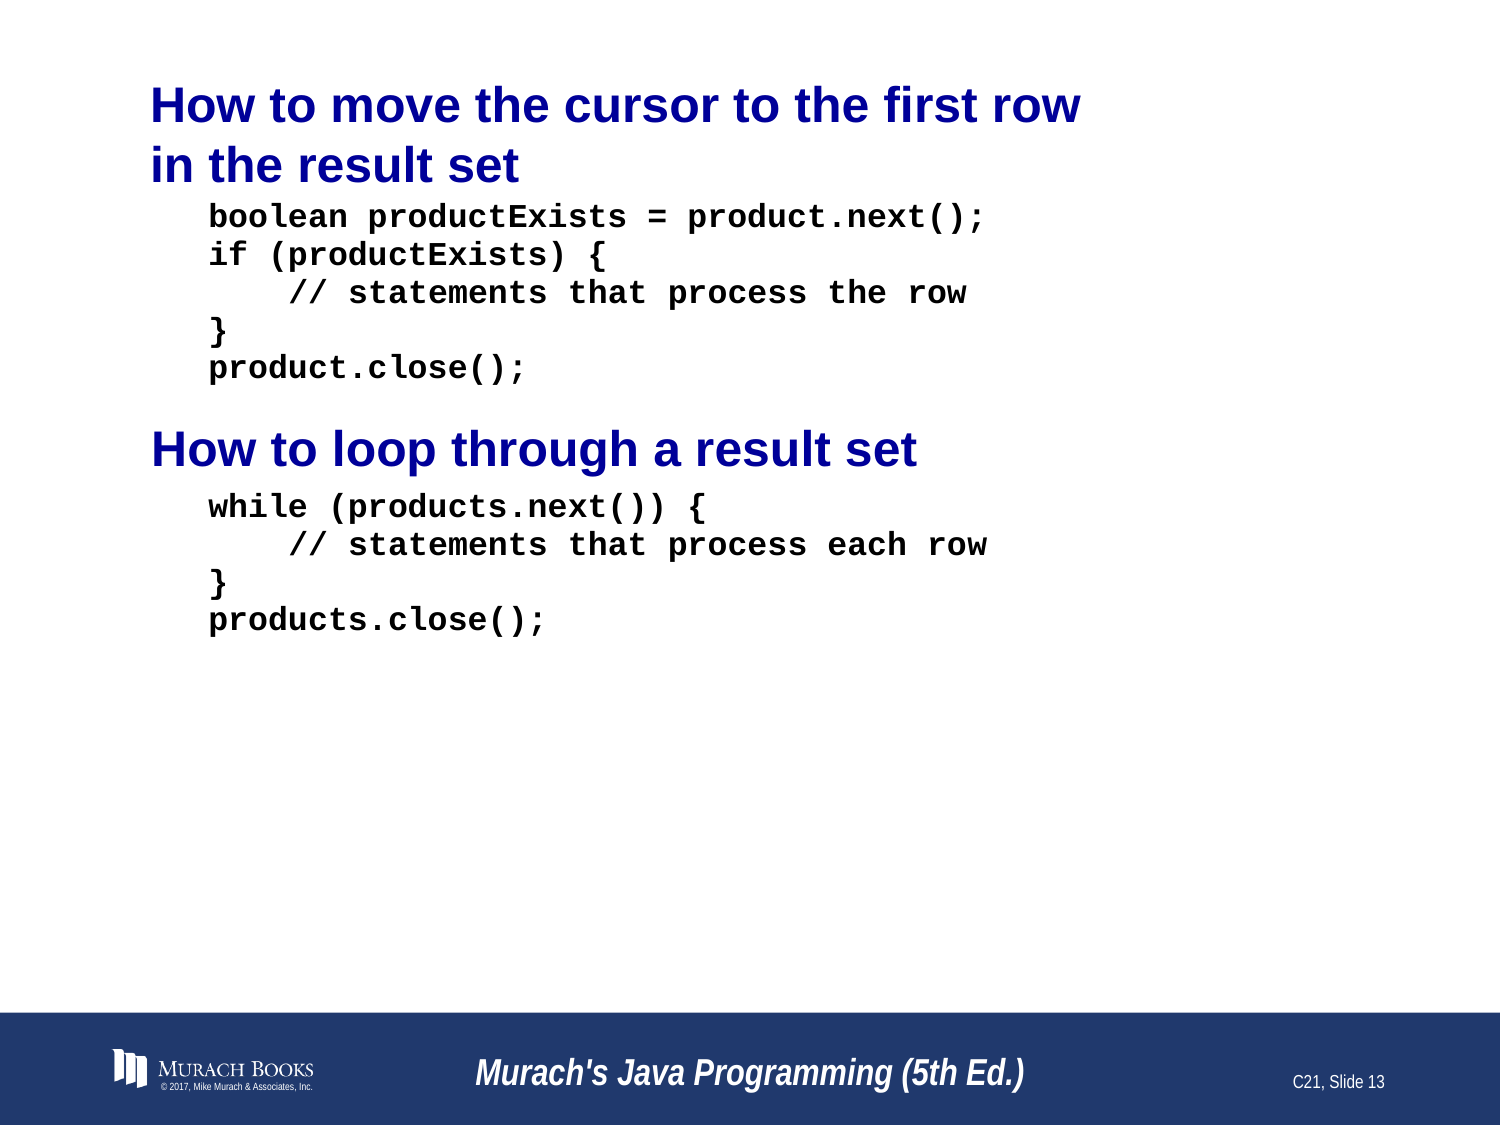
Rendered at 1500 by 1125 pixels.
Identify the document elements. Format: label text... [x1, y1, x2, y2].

title How to move the cursor to the first row in the result set [150, 72, 1350, 194]
footer © 2017, Mike Murach & Associates, Inc. [12, 1025, 463, 1100]
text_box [150, 199, 1350, 643]
slide_number C21, Slide 13 [1087, 1025, 1400, 1100]
slide_number Murach's Java Programming (5th Ed.) [463, 1025, 1050, 1100]
